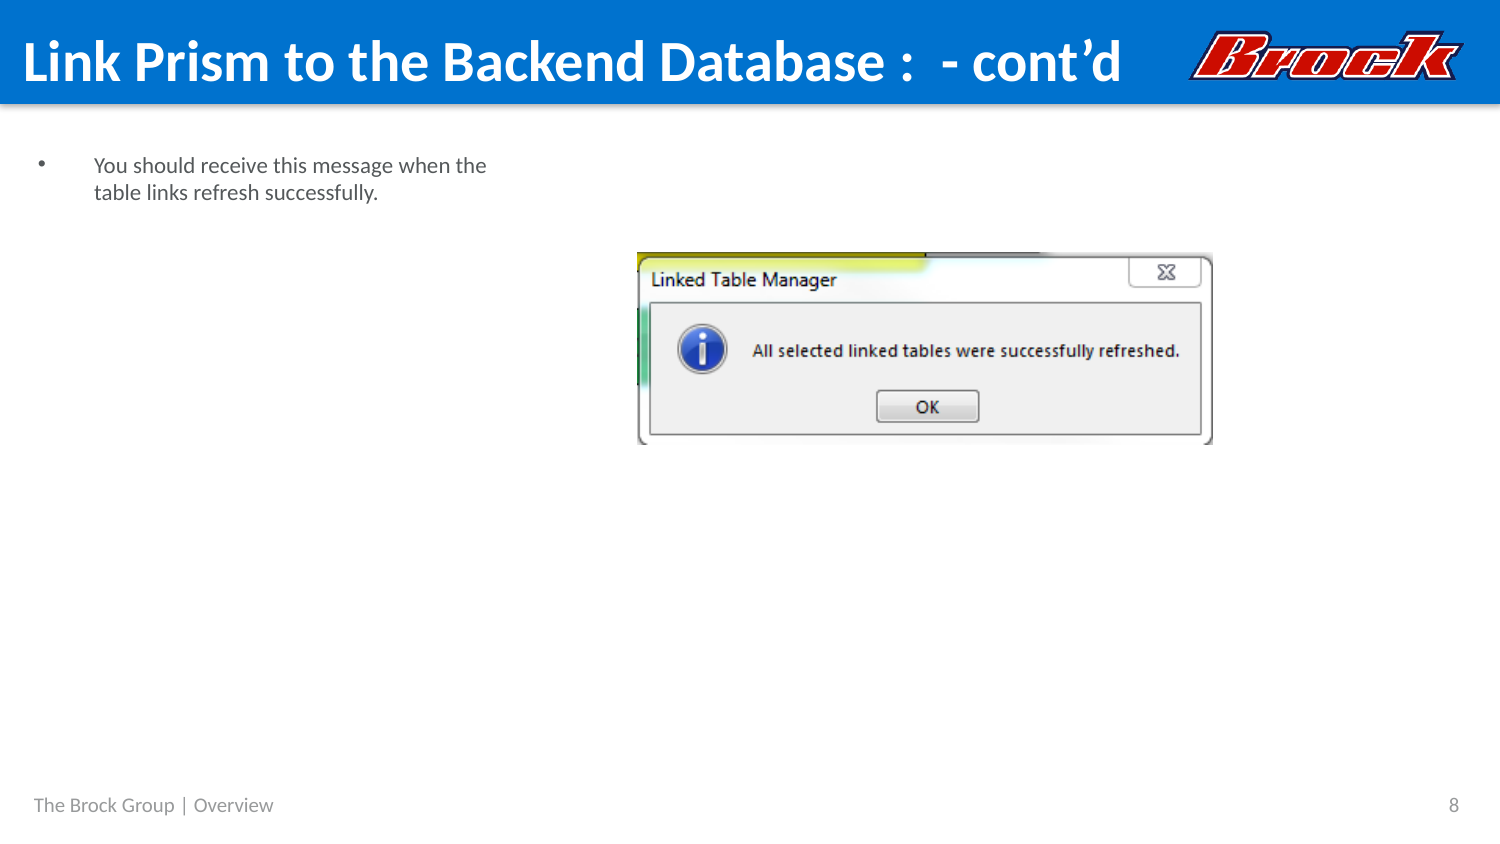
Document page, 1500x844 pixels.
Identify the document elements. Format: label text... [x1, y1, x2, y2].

text_box You should receive this message when the table links refresh successfully. [23, 142, 544, 743]
text_box Link Prism to the Backend Database : - cont’d [8, 0, 1149, 101]
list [637, 252, 1213, 445]
picture [1152, 6, 1500, 104]
footer The Brock Group | Overview [18, 782, 1004, 828]
slide_number 8 [1124, 782, 1475, 827]
